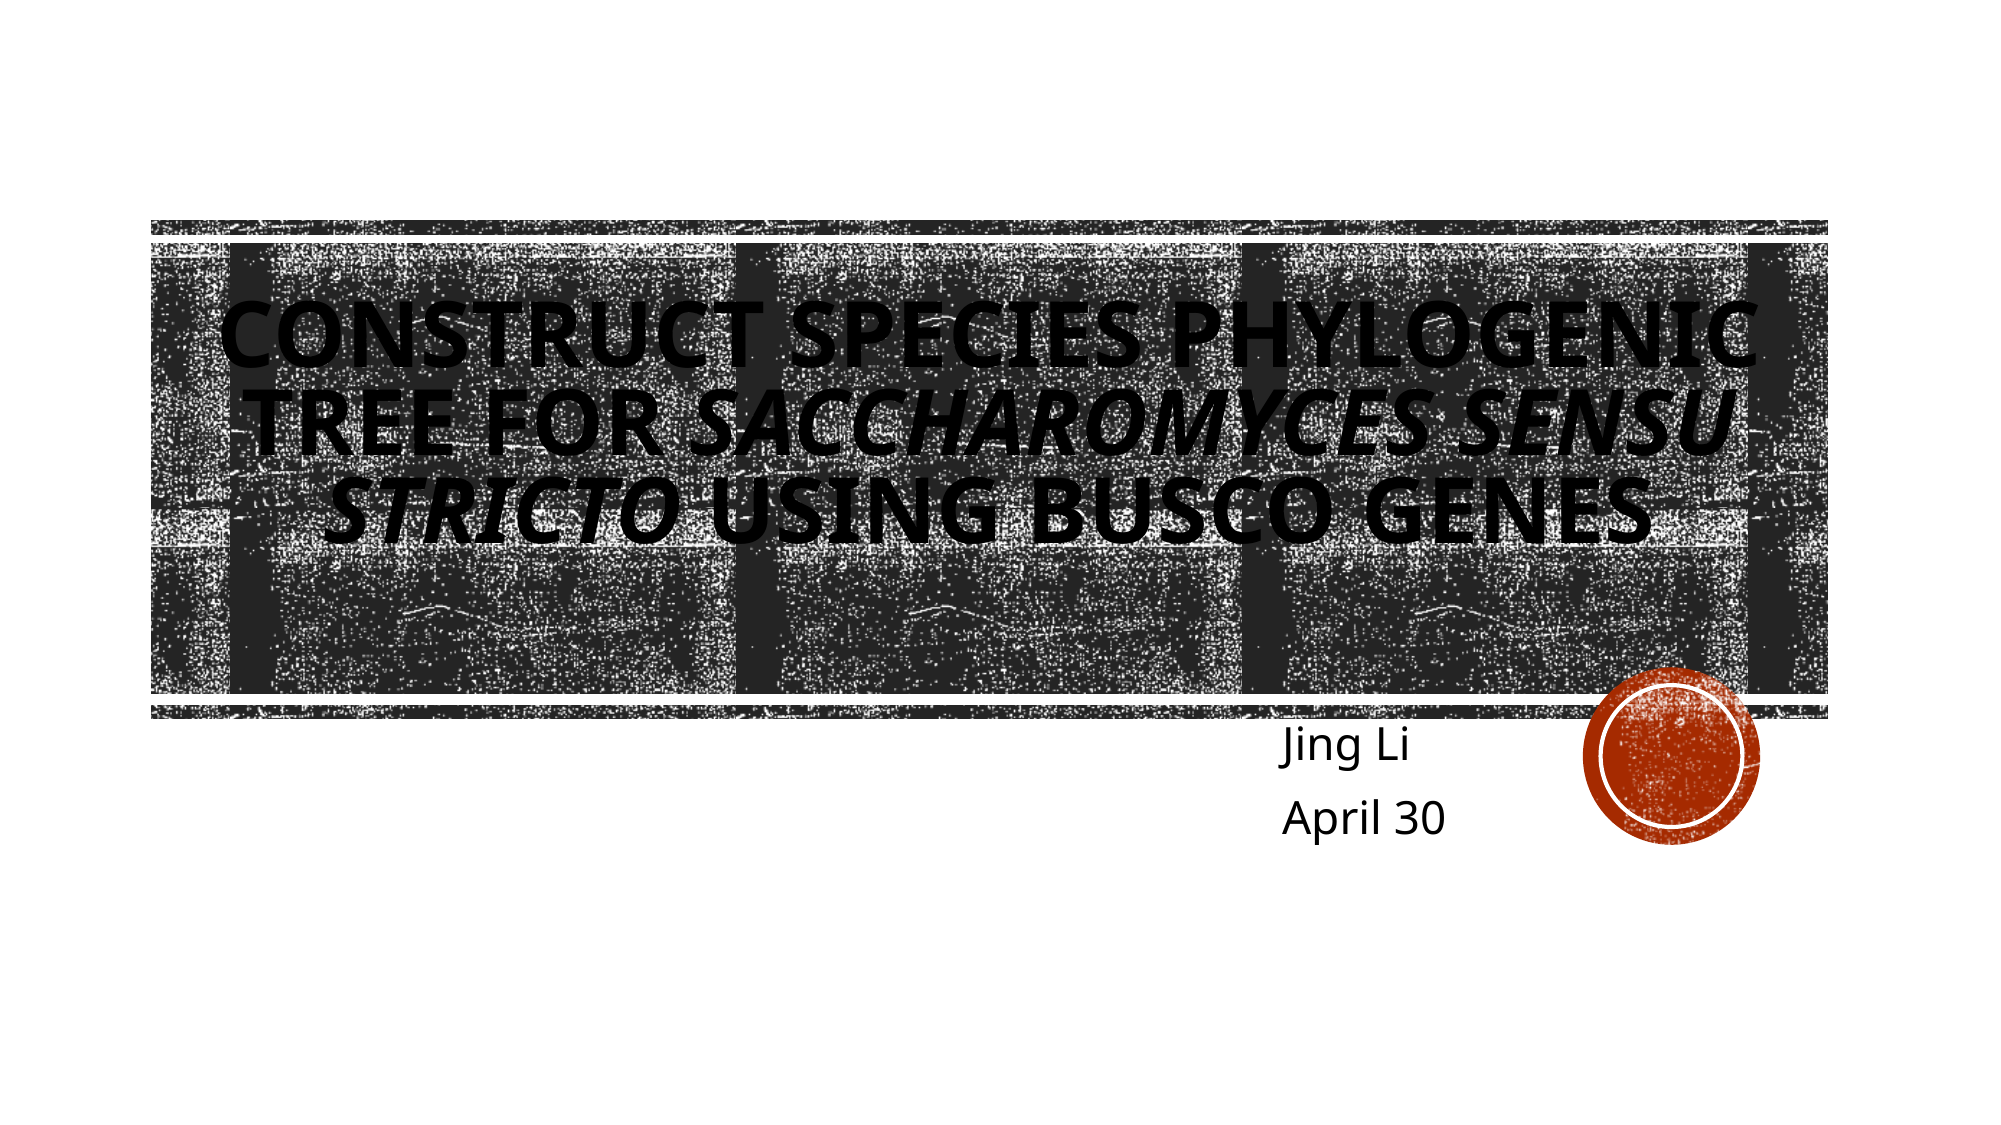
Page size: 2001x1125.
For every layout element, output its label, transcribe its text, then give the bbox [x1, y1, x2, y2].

subtitle Jing Li April 30 [1267, 713, 1520, 889]
title Construct species phylogenic tree for Saccharomyces sensu stricto using BUSCO genes [172, 234, 1808, 733]
